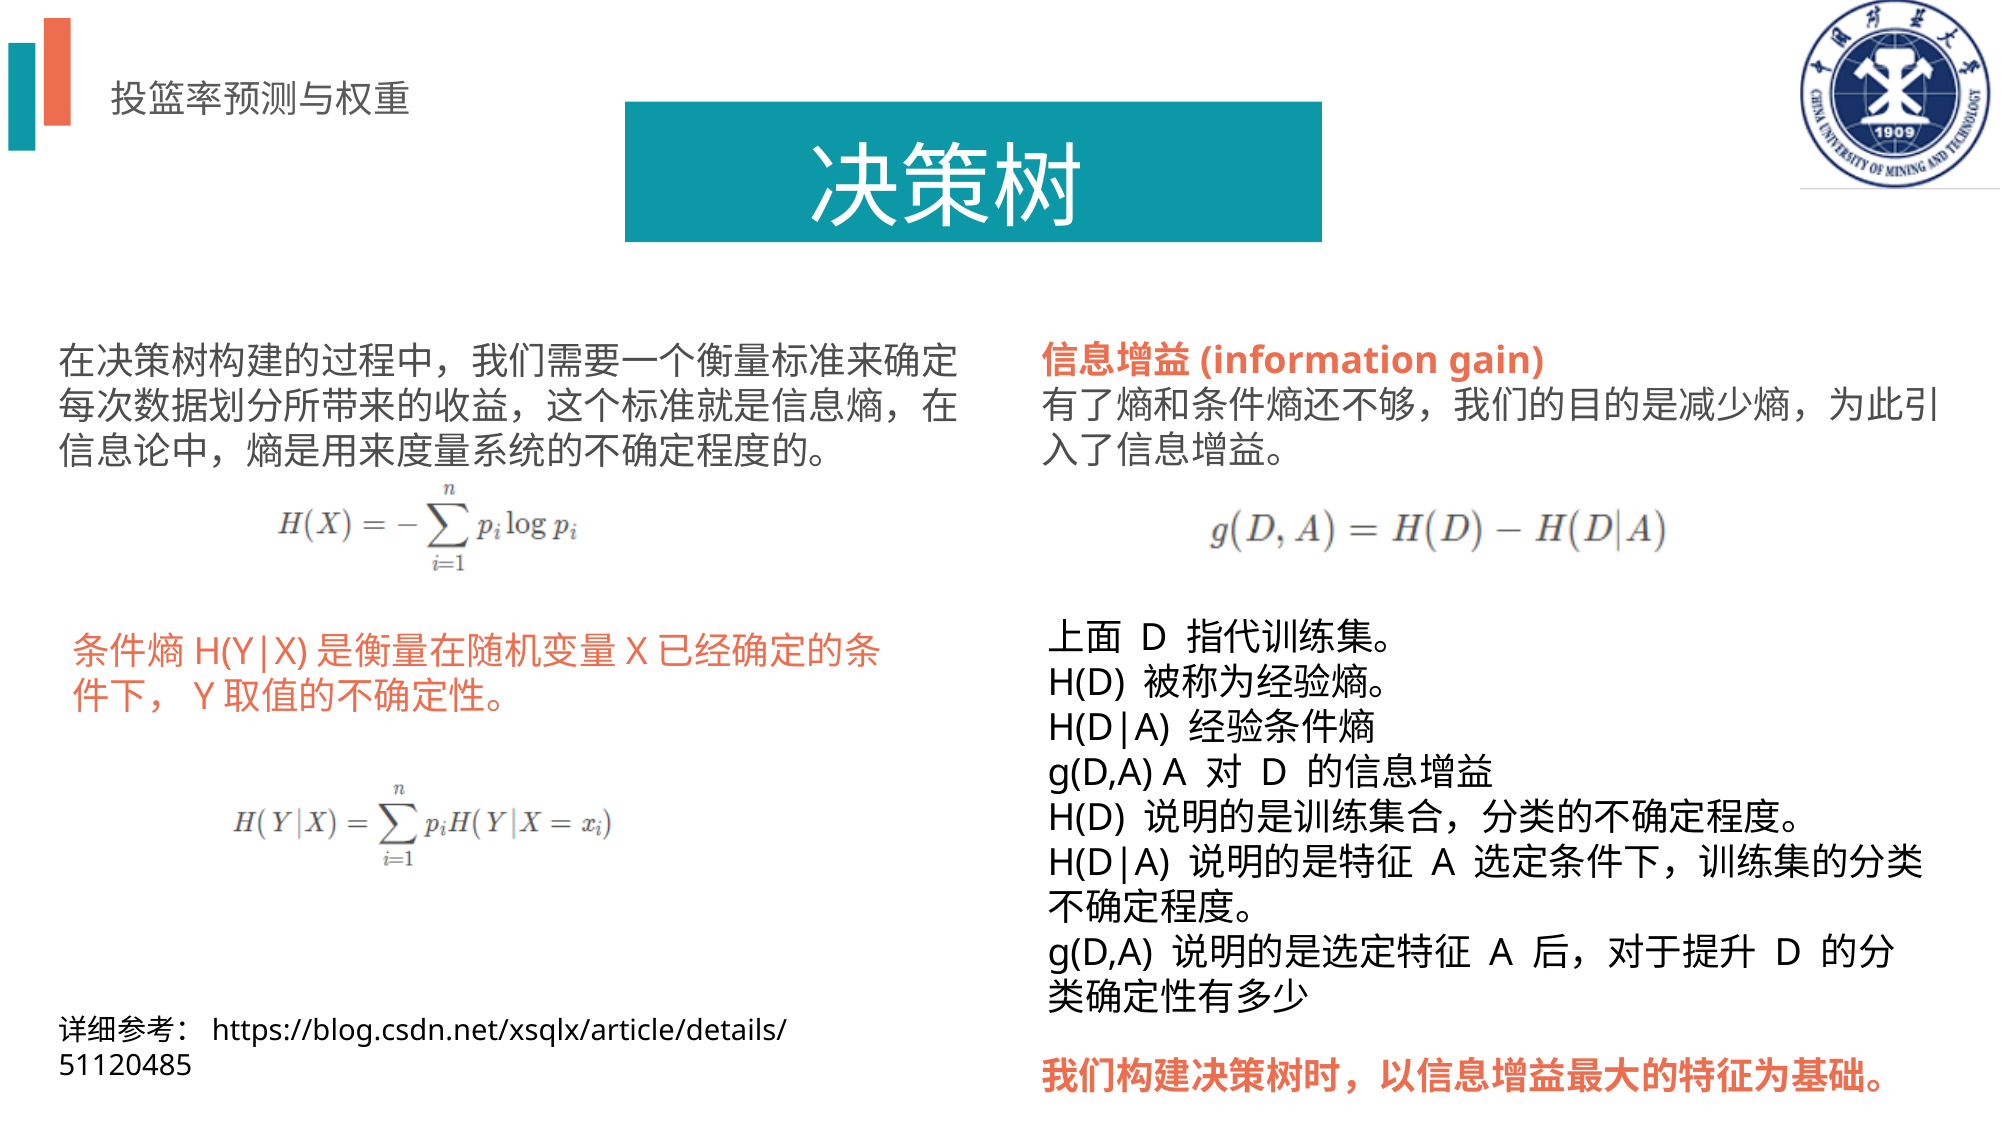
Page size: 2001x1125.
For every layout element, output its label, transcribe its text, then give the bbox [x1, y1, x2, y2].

picture [1180, 483, 1711, 590]
picture [181, 745, 675, 911]
text_box 详细参考：https://blog.csdn.net/xsqlx/article/details/51120485 [43, 1003, 885, 1089]
text_box [43, 17, 72, 127]
text_box 上面 D 指代训练集。 H(D) 被称为经验熵。 H(D|A) 经验条件熵 g(D,A) A 对 D 的信息增益 H(D) 说明的是训练集合，分类的不确定程度。 H(D|A) 说明的是特征 A 选定条件下，训练集的分类不确定程度。 g(D,A) 说明的是选定特征 A 后，对于提升 D 的分类确定性有多少 [1032, 605, 1943, 1026]
text_box 在决策树构建的过程中，我们需要一个衡量标准来确定每次数据划分所带来的收益，这个标准就是信息熵，在信息论中，熵是用来度量系统的不确定程度的。 [43, 329, 992, 480]
text_box 信息增益(information gain) 有了熵和条件熵还不够，我们的目的是减少熵，为此引入了信息增益。 [1026, 328, 1975, 478]
text_box 条件熵H(Y|X)是衡量在随机变量X已经确定的条件下，Y取值的不确定性。 [57, 619, 920, 724]
text_box 决策树 [794, 104, 1824, 285]
text_box [625, 101, 1322, 243]
text_box [7, 42, 36, 152]
text_box 我们构建决策树时，以信息增益最大的特征为基础。 [1026, 1045, 2000, 1105]
picture [1800, 0, 2000, 208]
picture [238, 474, 626, 599]
text_box 投篮率预测与权重 [95, 67, 446, 128]
